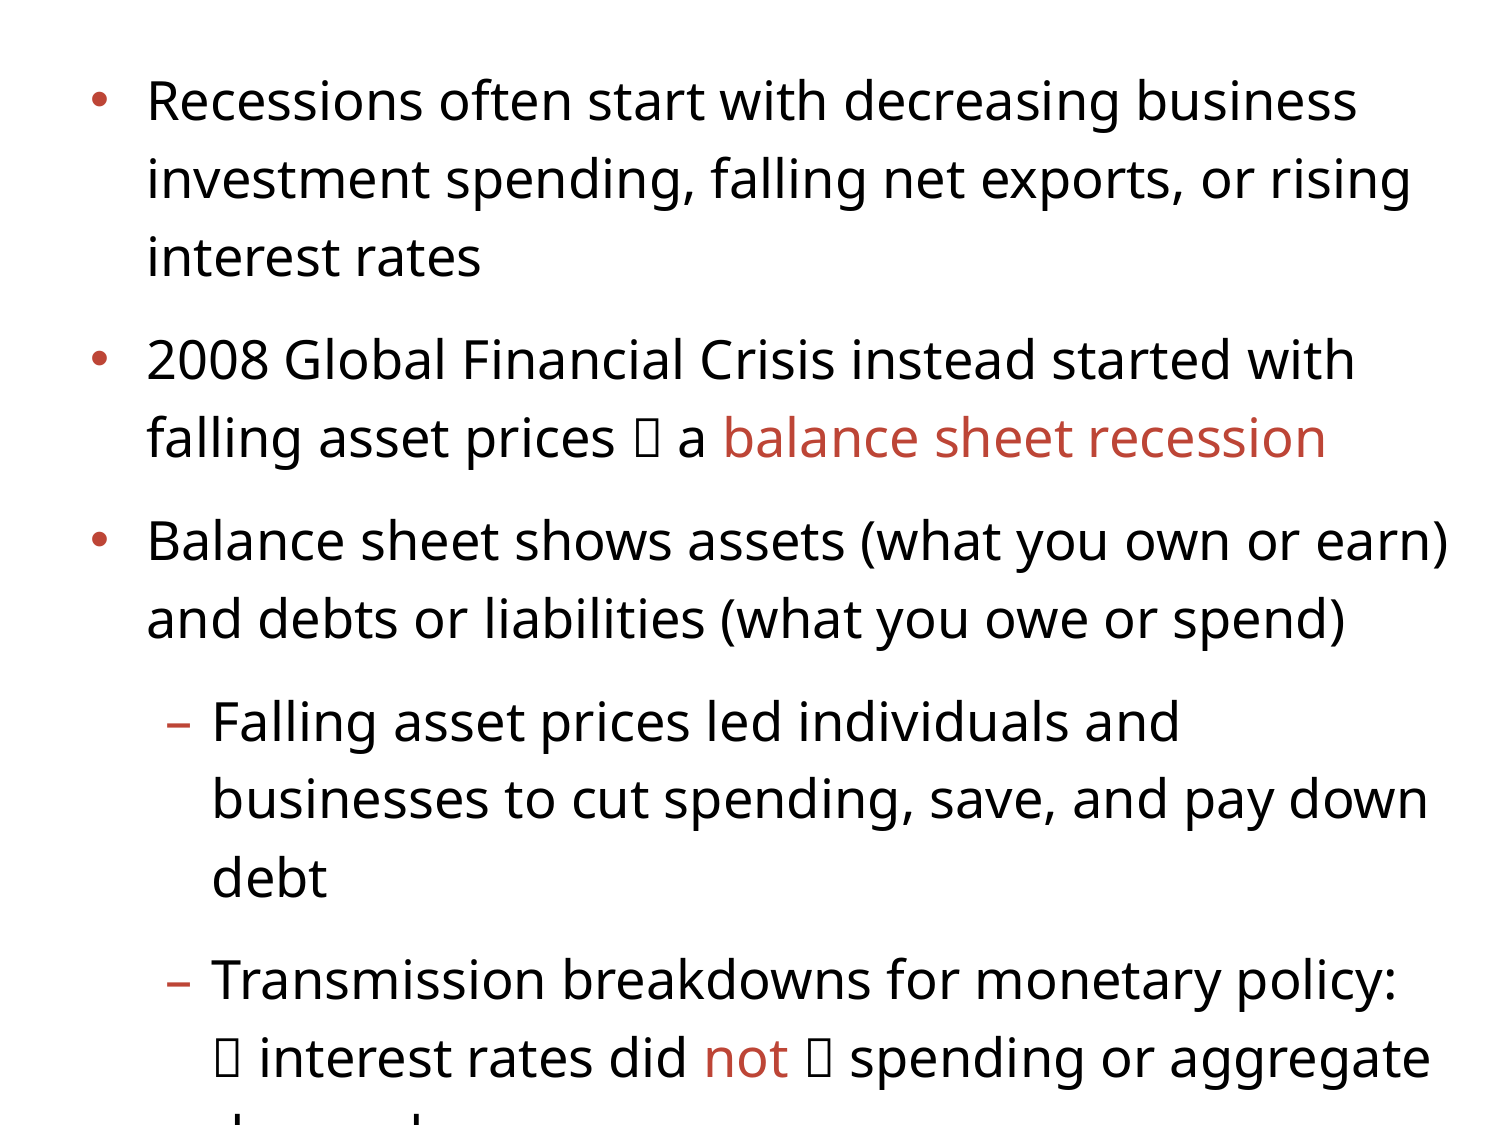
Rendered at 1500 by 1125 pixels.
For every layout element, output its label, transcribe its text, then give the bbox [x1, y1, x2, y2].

list Recessions often start with decreasing business investment spending, falling net exports, or rising interest rates 2008 Global Financial Crisis instead started with falling asset prices  a balance sheet recession Balance sheet shows assets (what you own or earn) and debts or liabilities (what you owe or spend) Falling asset prices led individuals and businesses to cut spending, save, and pay down debt Transmission breakdowns for monetary policy:  interest rates did not  spending or aggregate demand [75, 45, 1482, 857]
